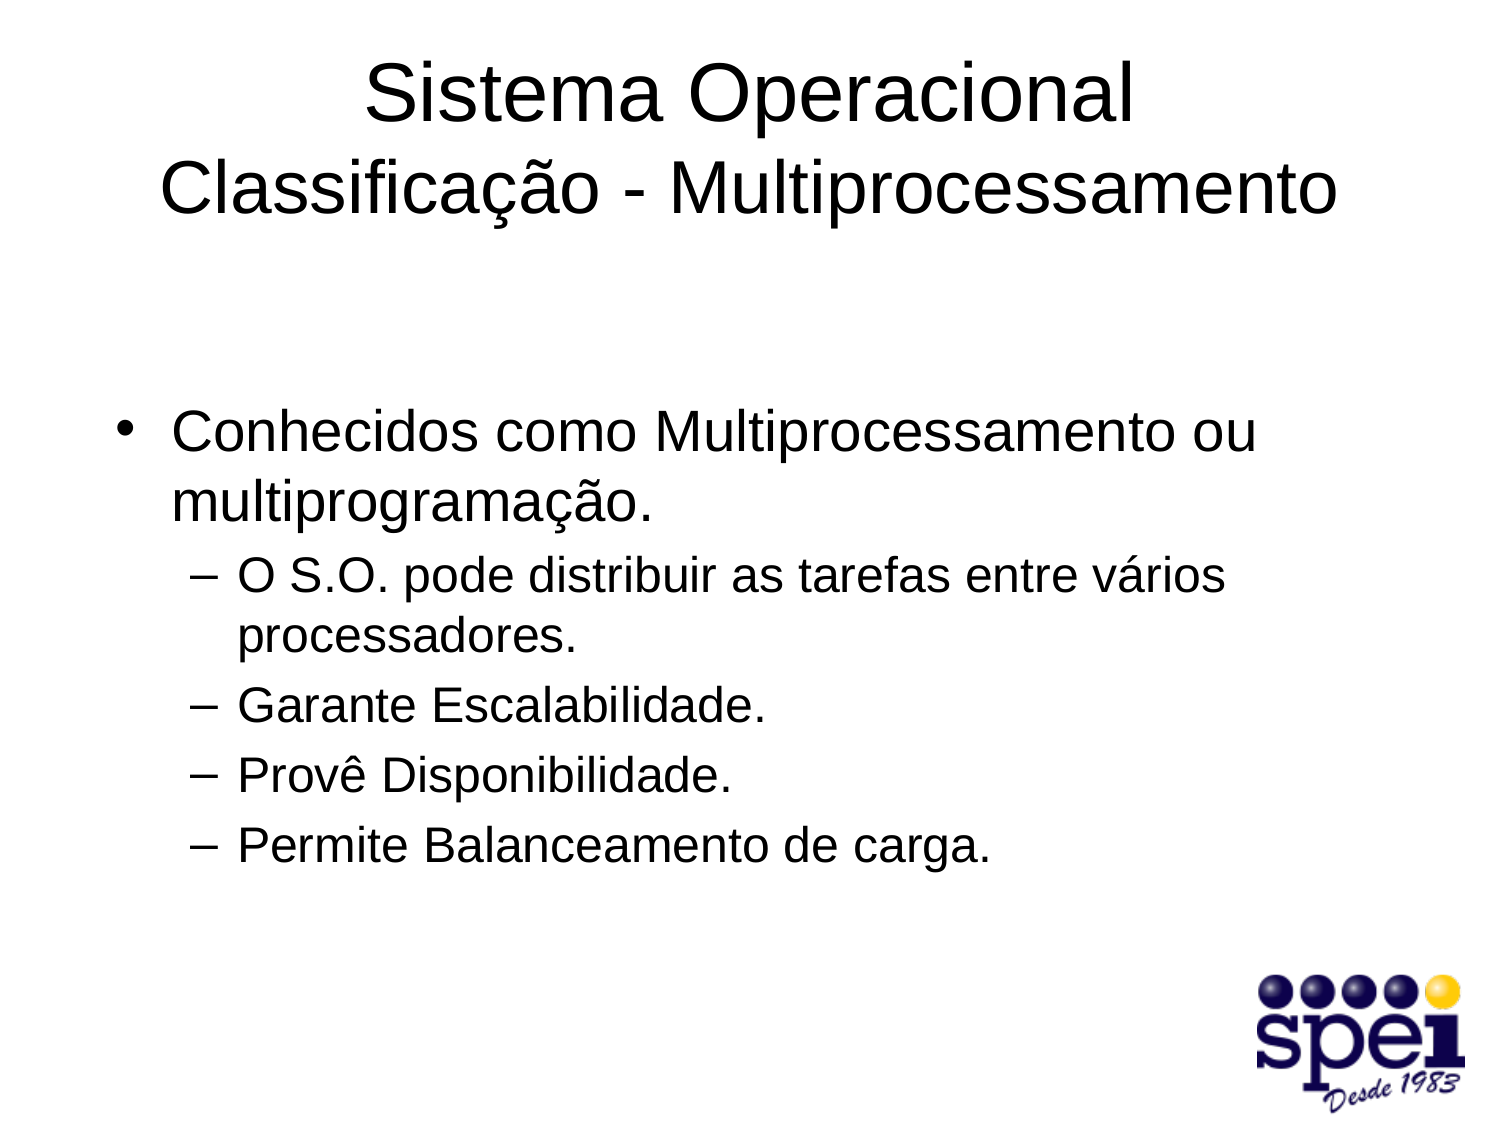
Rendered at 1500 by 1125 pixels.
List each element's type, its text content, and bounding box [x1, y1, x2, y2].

list Conhecidos como Multiprocessamento ou multiprogramação. O S.O. pode distribuir as tarefas entre vários processadores. Garante Escalabilidade. Provê Disponibilidade. Permite Balanceamento de carga. [100, 385, 1400, 1061]
picture [1257, 970, 1465, 1121]
title Sistema Operacional Classificação - Multiprocessamento [112, 0, 1388, 268]
